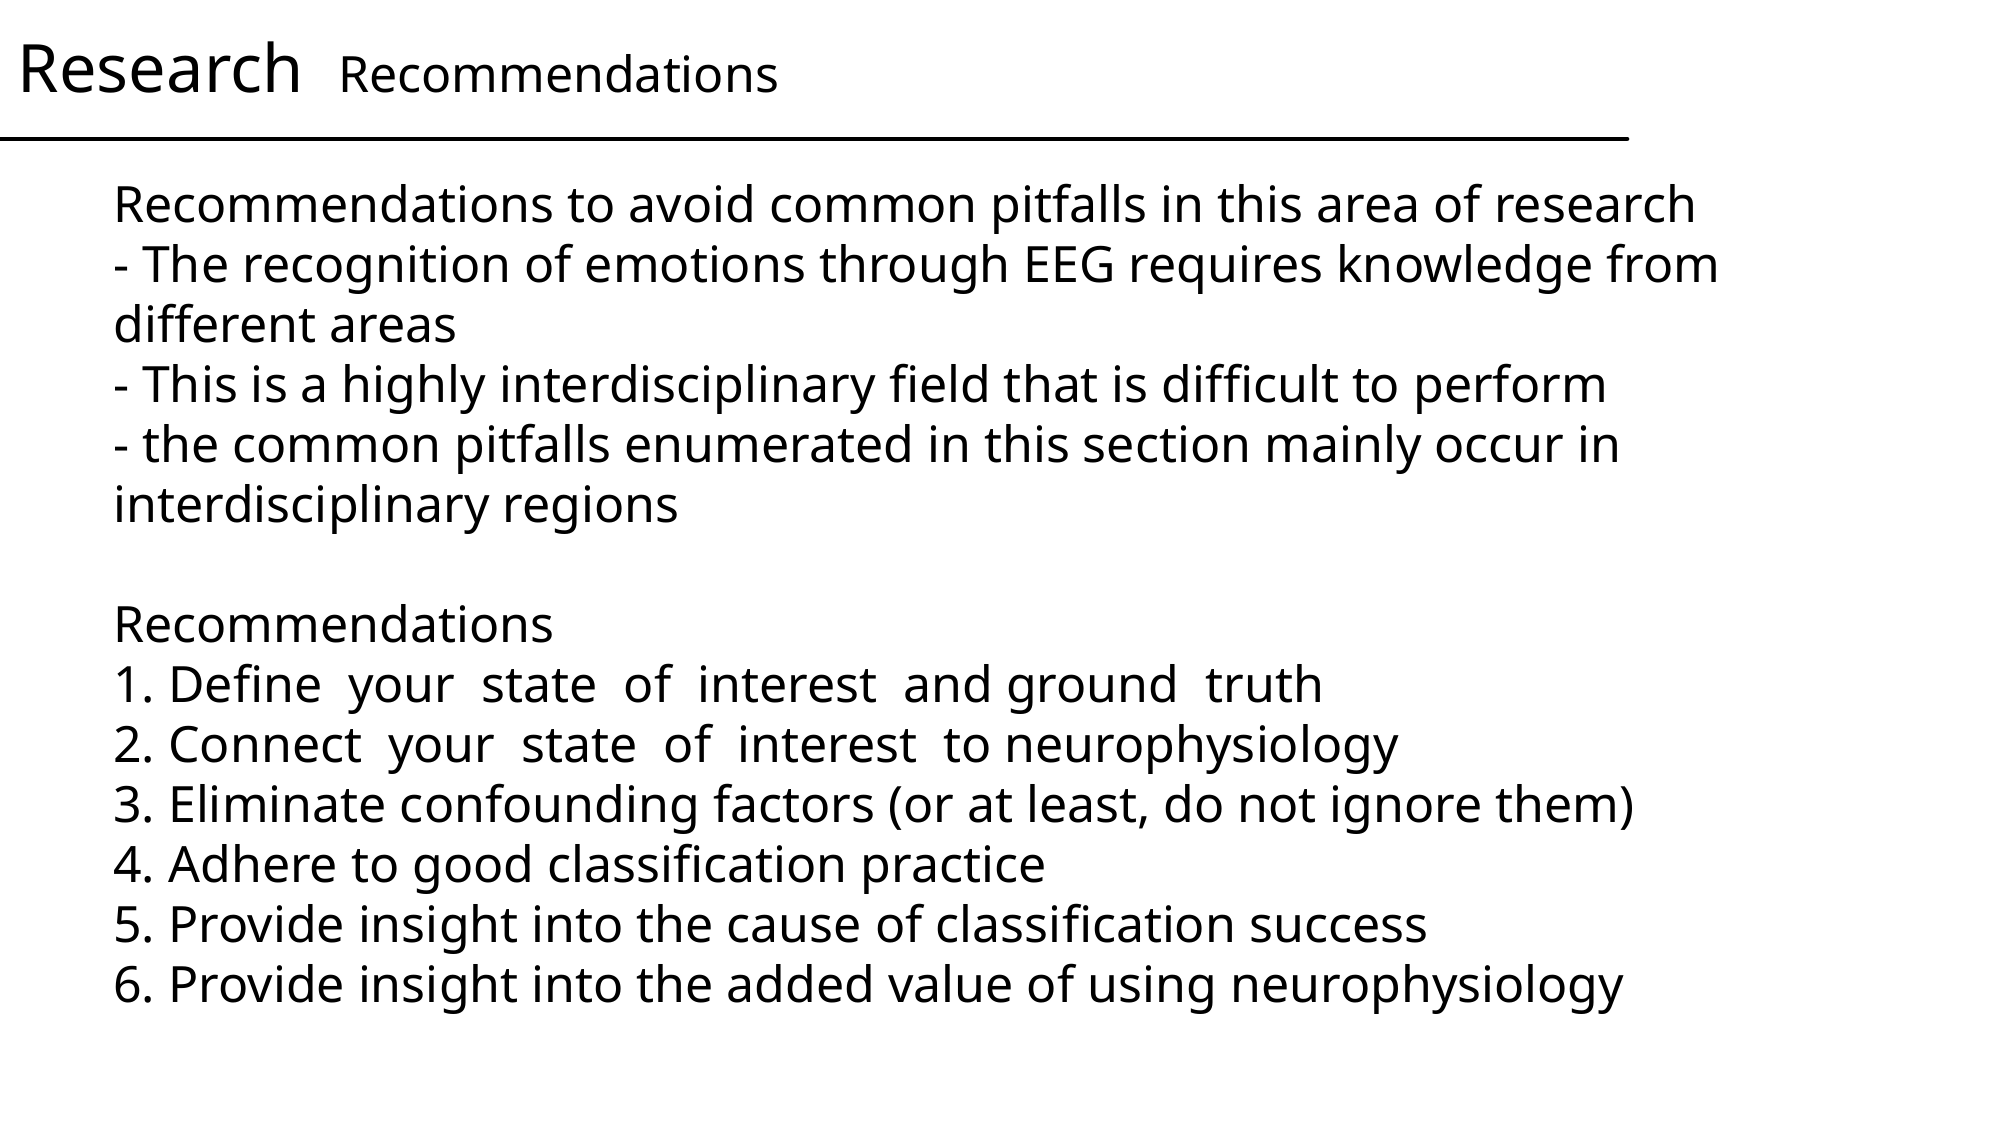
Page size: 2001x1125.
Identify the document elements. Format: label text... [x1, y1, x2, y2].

text_box Research Recommendations [2, 18, 795, 113]
text_box Recommendations to avoid common pitfalls in this area of research - The recognition of emotions through EEG requires knowledge from different areas - This is a highly interdisciplinary ﬁeld that is difﬁcult to perform - the common pitfalls enumerated in this section mainly occur in interdisciplinary regions Recommendations 1. Deﬁne your state of interest and ground truth 2. Connect your state of interest to neurophysiology 3. Eliminate confounding factors (or at least, do not ignore them) 4. Adhere to good classiﬁcation practice 5. Provide insight into the cause of classiﬁcation success 6. Provide insight into the added value of using neurophysiology [98, 164, 1948, 1020]
